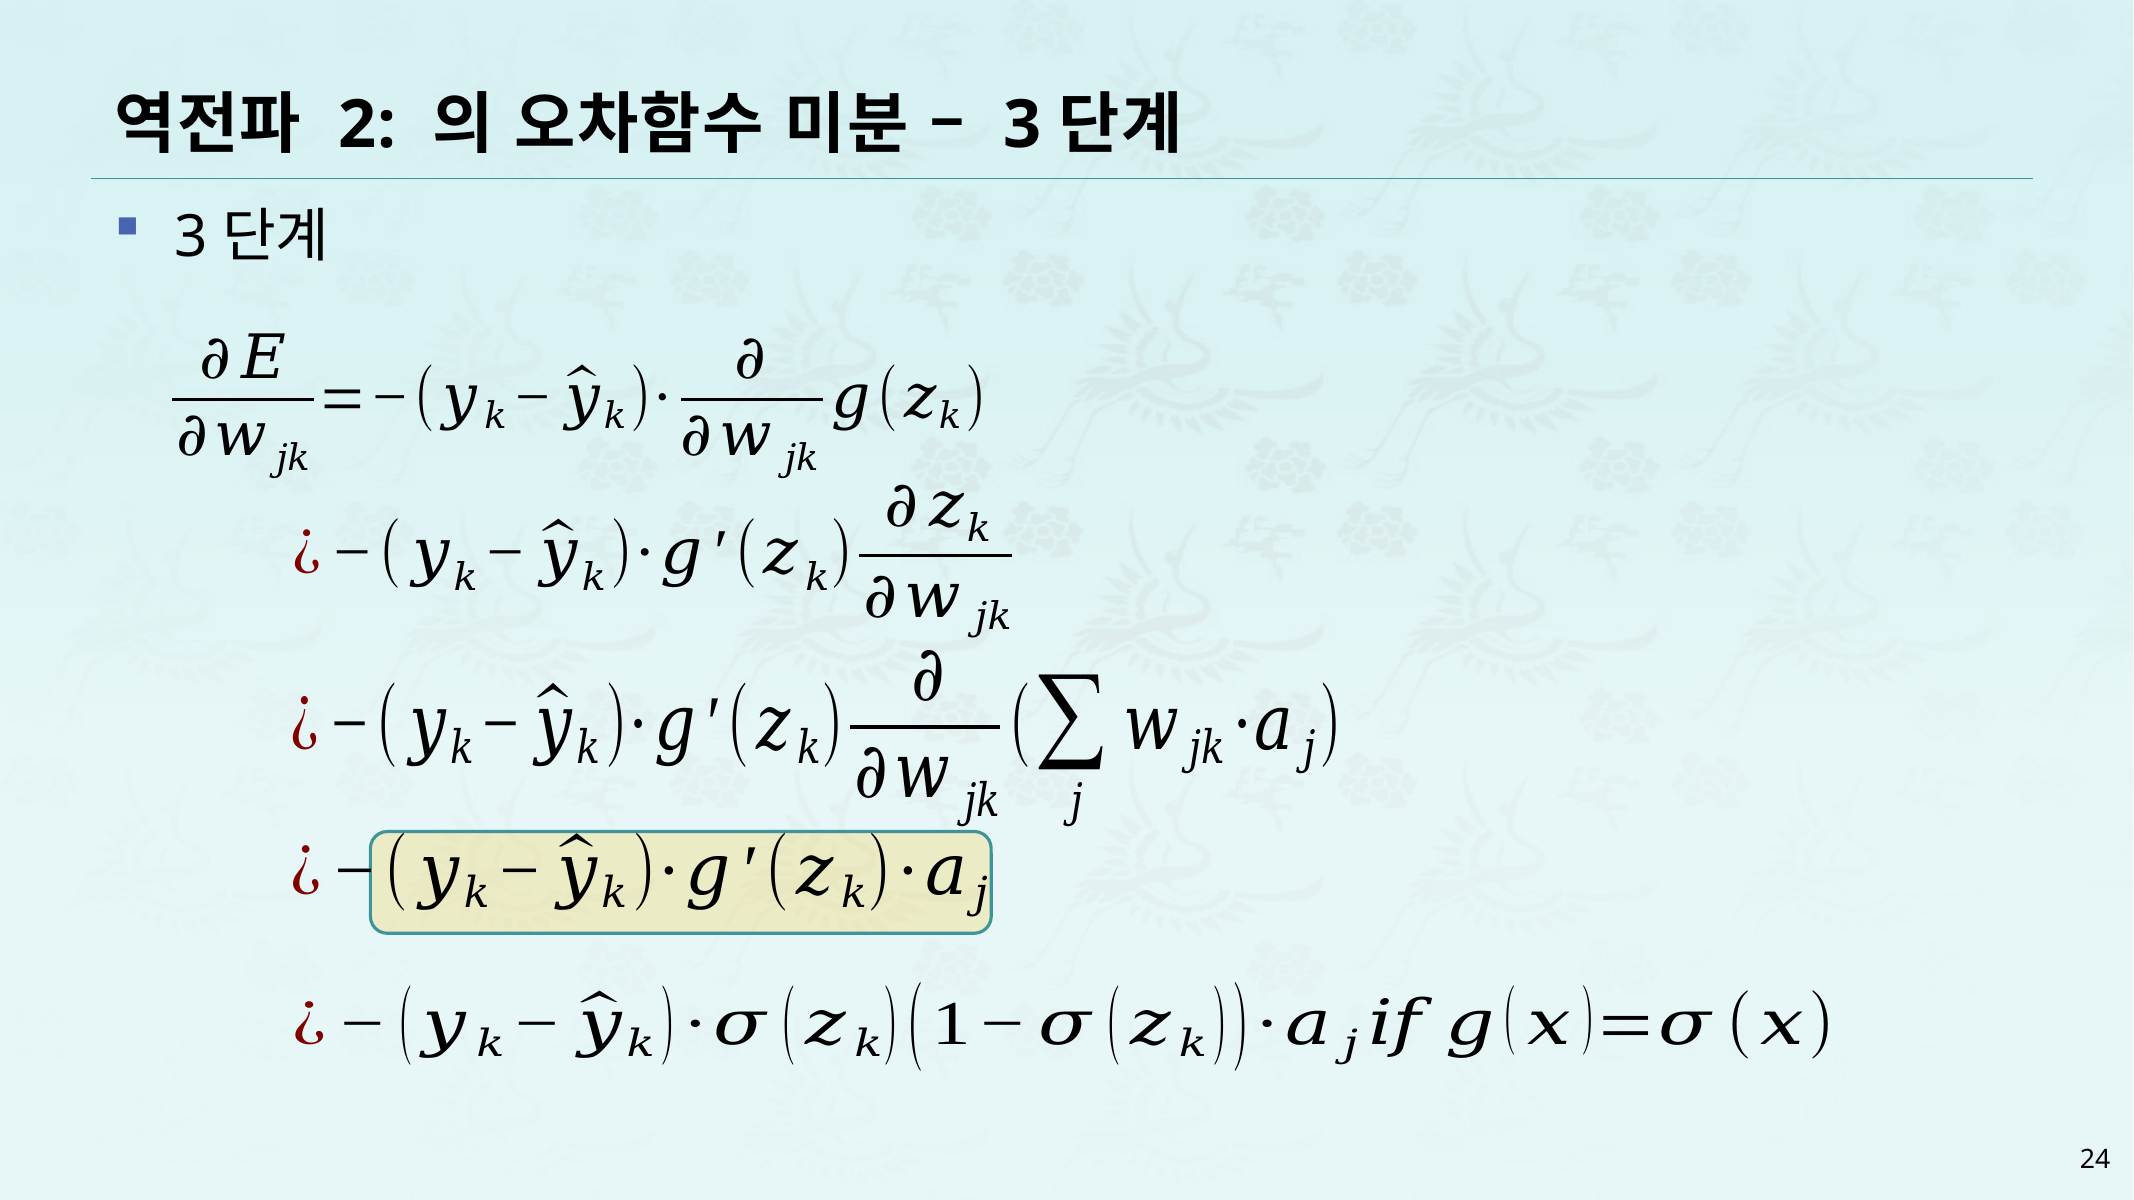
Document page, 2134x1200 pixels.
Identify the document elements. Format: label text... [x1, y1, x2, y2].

slide_number 24 [1937, 1128, 2125, 1193]
list 3단계 [99, 191, 1286, 1129]
